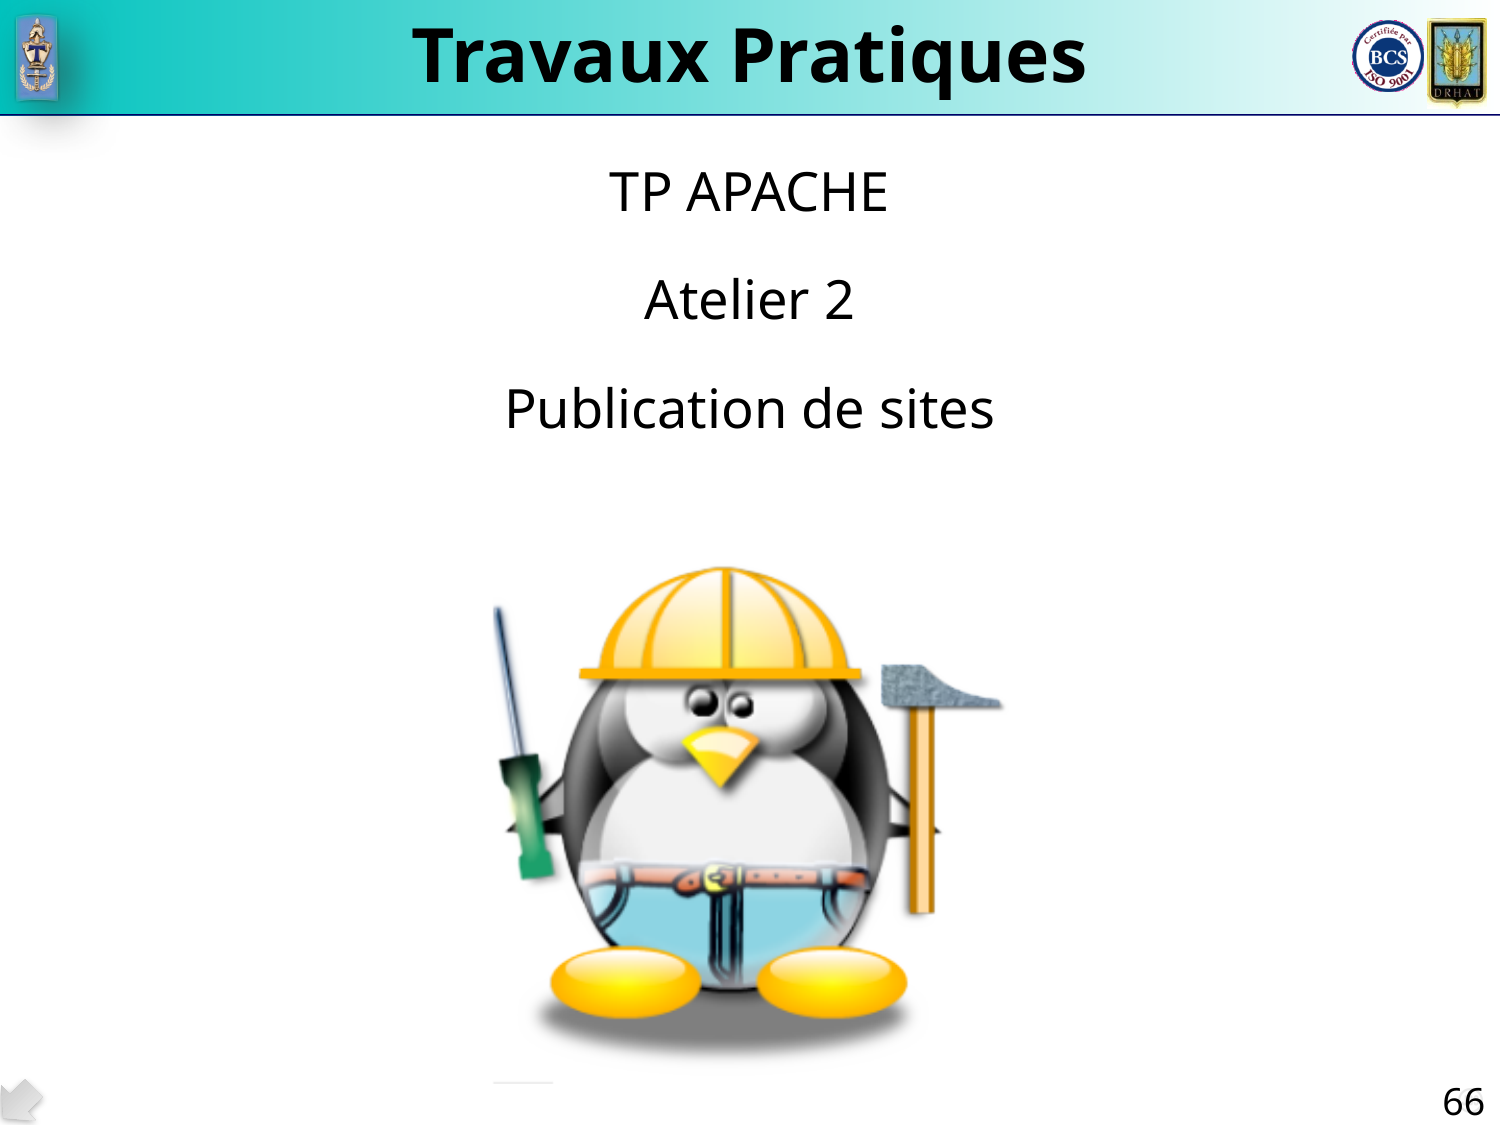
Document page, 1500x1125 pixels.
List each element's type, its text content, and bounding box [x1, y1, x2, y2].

text_box [1, 1079, 43, 1121]
text_box TP APACHE Atelier 2 Publication de sites [0, 160, 1500, 501]
text_box 66 [1411, 1070, 1500, 1125]
text_box Travaux Pratiques [0, 0, 1500, 114]
picture [483, 550, 1017, 1085]
